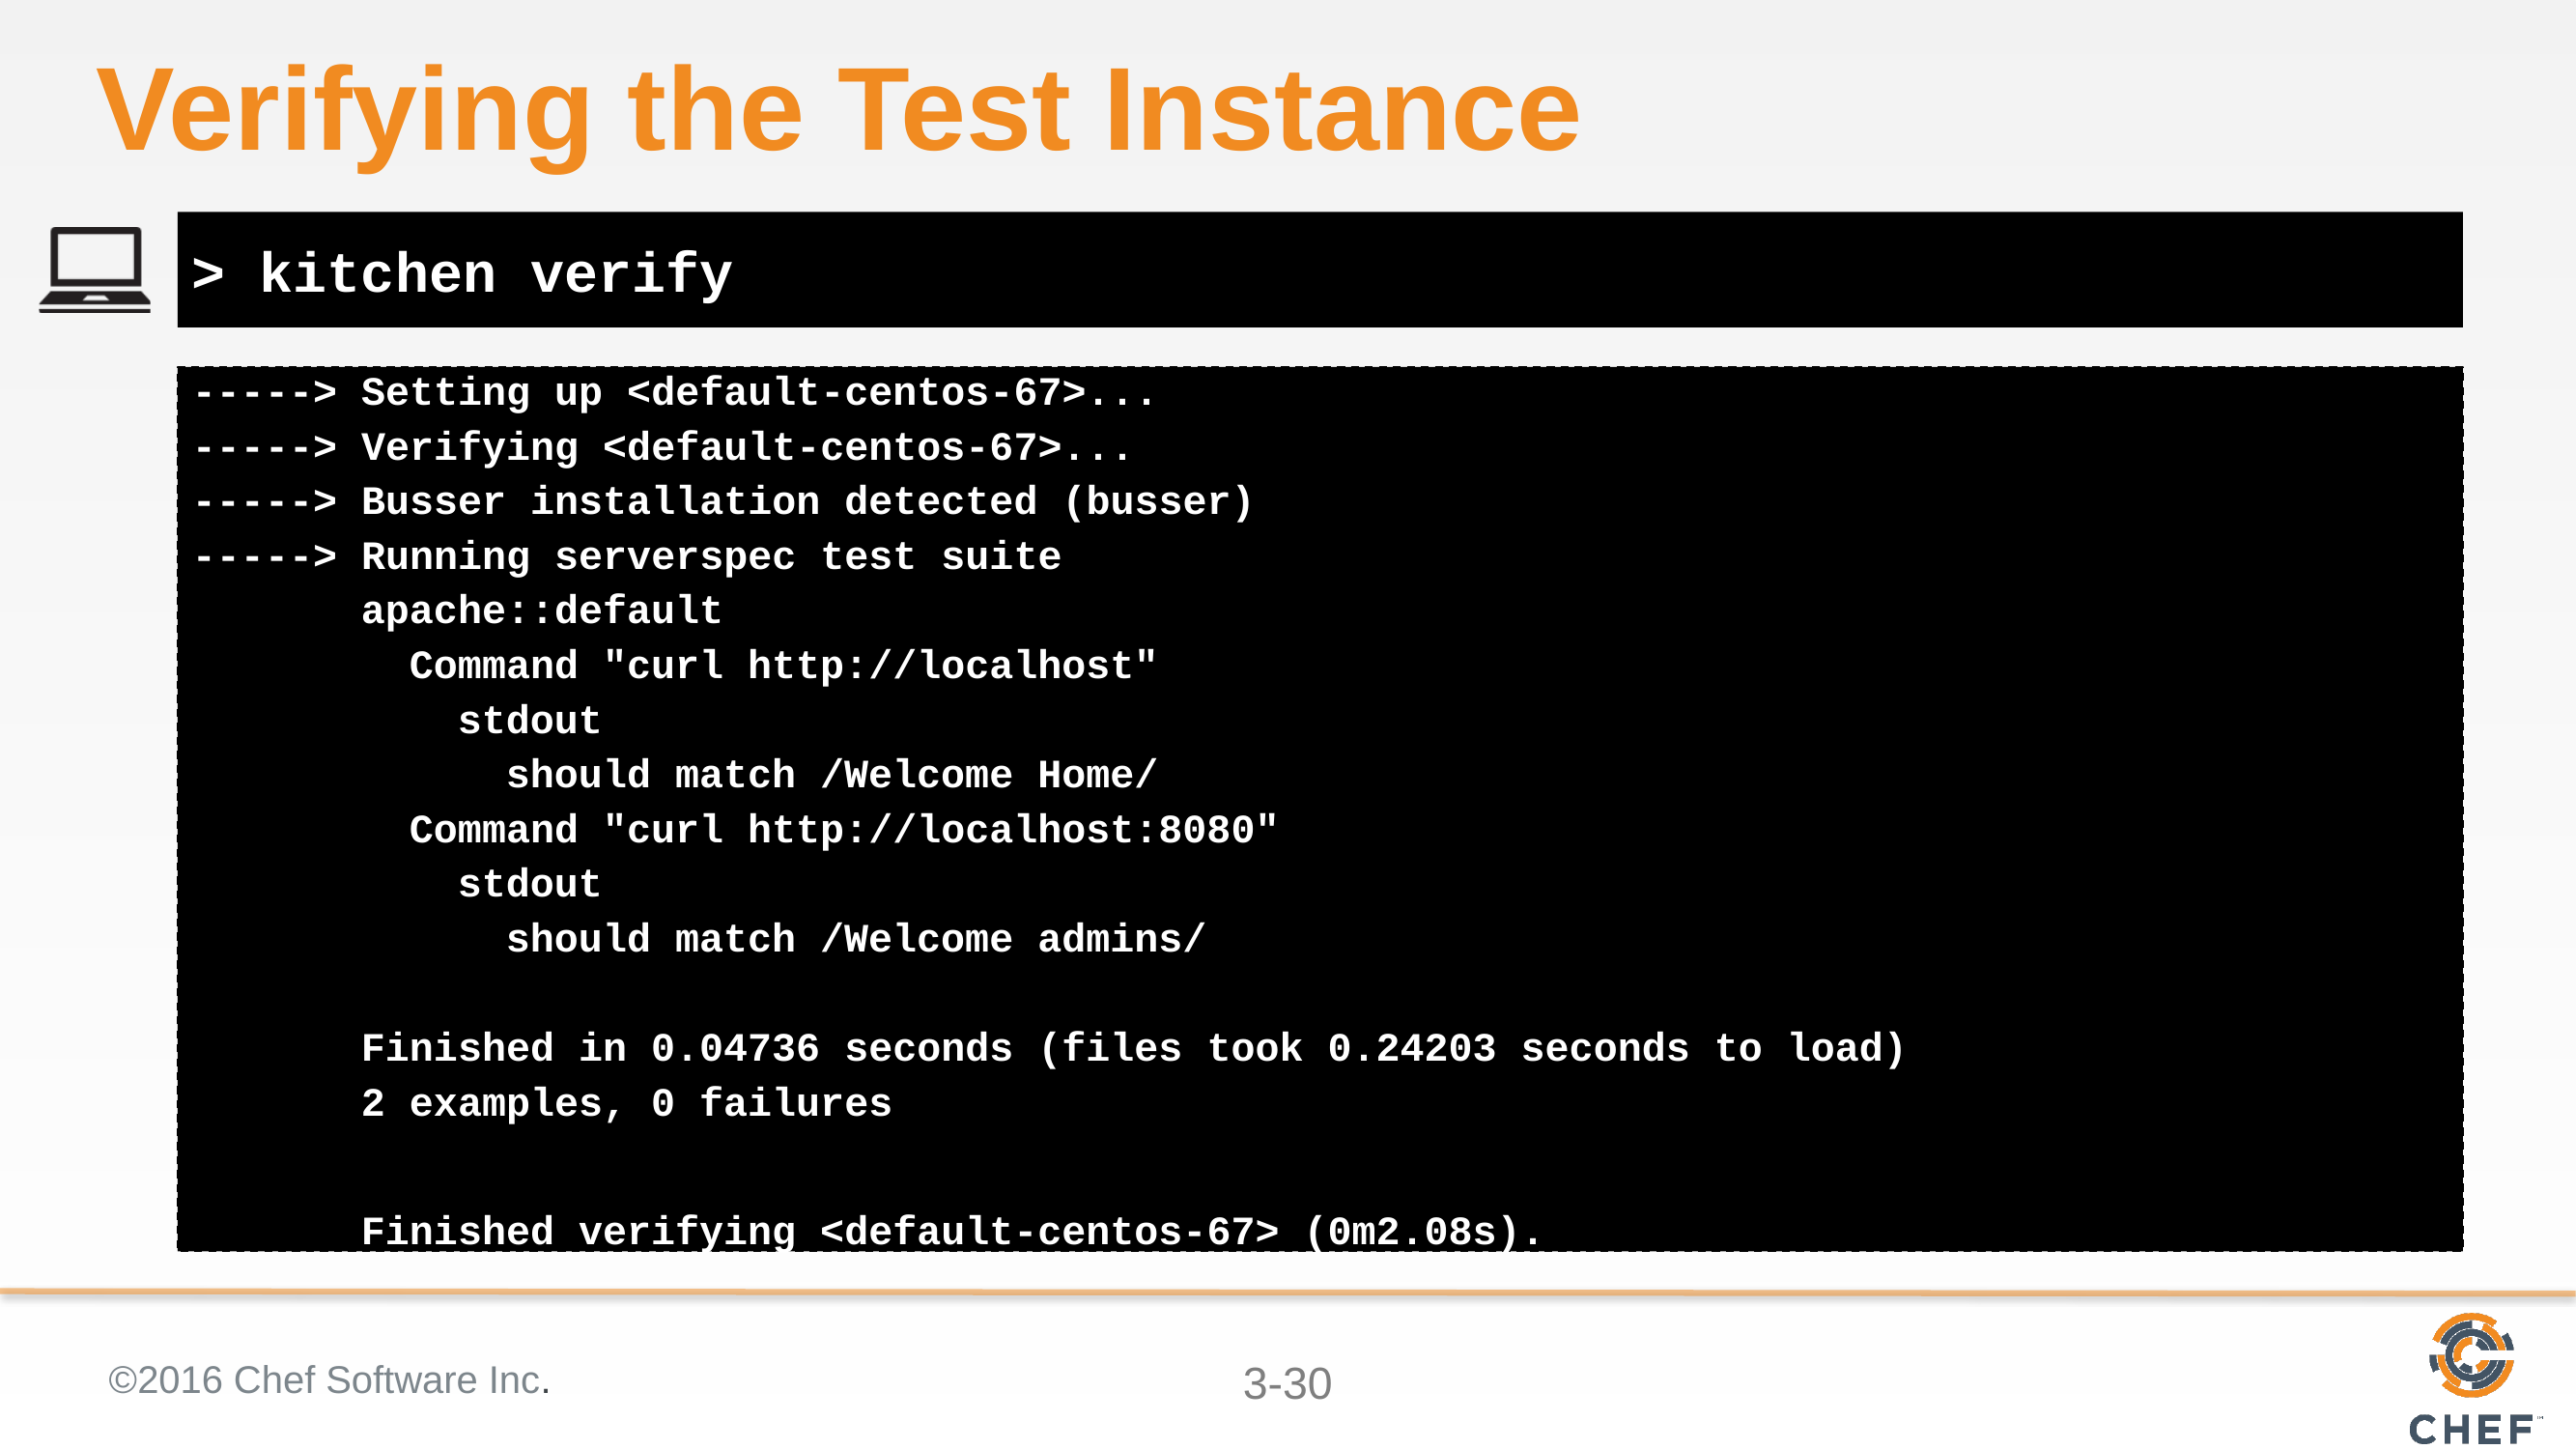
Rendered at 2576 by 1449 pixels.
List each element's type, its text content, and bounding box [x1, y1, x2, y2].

title Verifying the Test Instance [96, 48, 2463, 180]
picture [2399, 1297, 2551, 1449]
list > kitchen verify [177, 212, 2463, 327]
list -----> Setting up <default-centos-67>... -----> Verifying <default-centos-67>... -----> Busser installation detected (busser) -----> Running serverspec test suite apache::default Command "curl http://localhost" stdout should match /Welcome Home/ Command "curl http://localhost:8080" stdout should match /Welcome admins/ Finished in 0.04736 seconds (files took 0.24203 seconds to load) 2 examples, 0 failures Finished verifying <default-centos-67> (0m2.08s). [177, 366, 2464, 1252]
